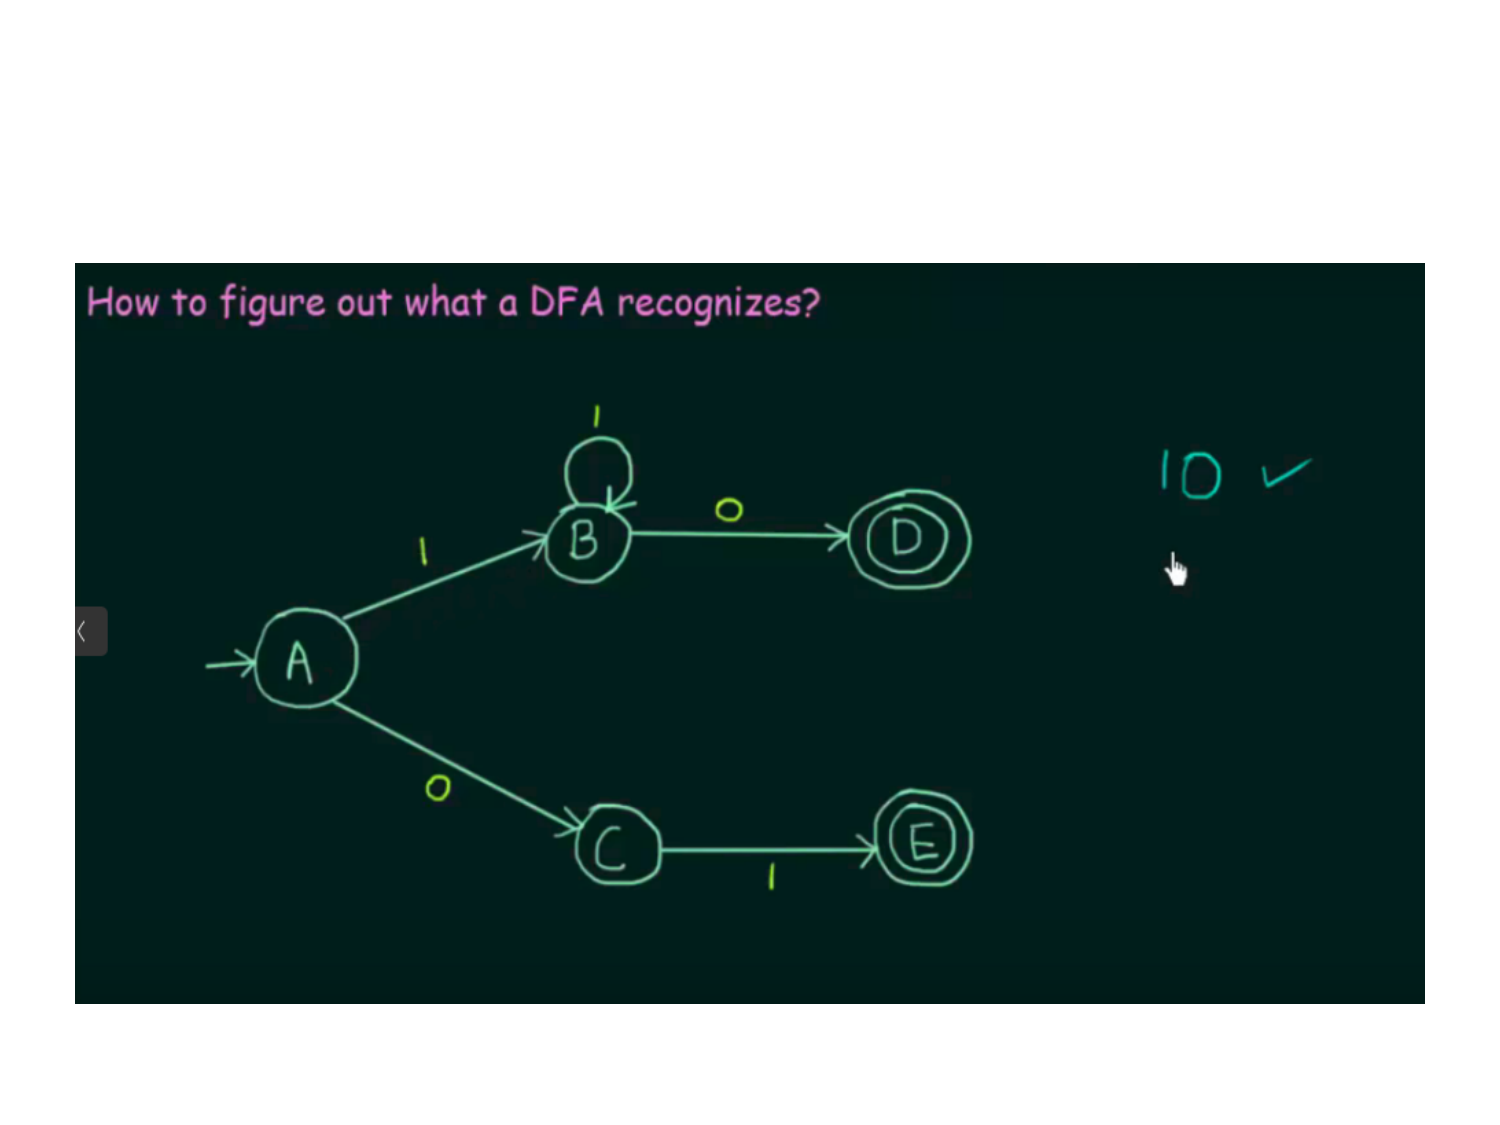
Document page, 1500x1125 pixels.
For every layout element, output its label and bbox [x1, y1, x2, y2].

list [74, 263, 1426, 1005]
